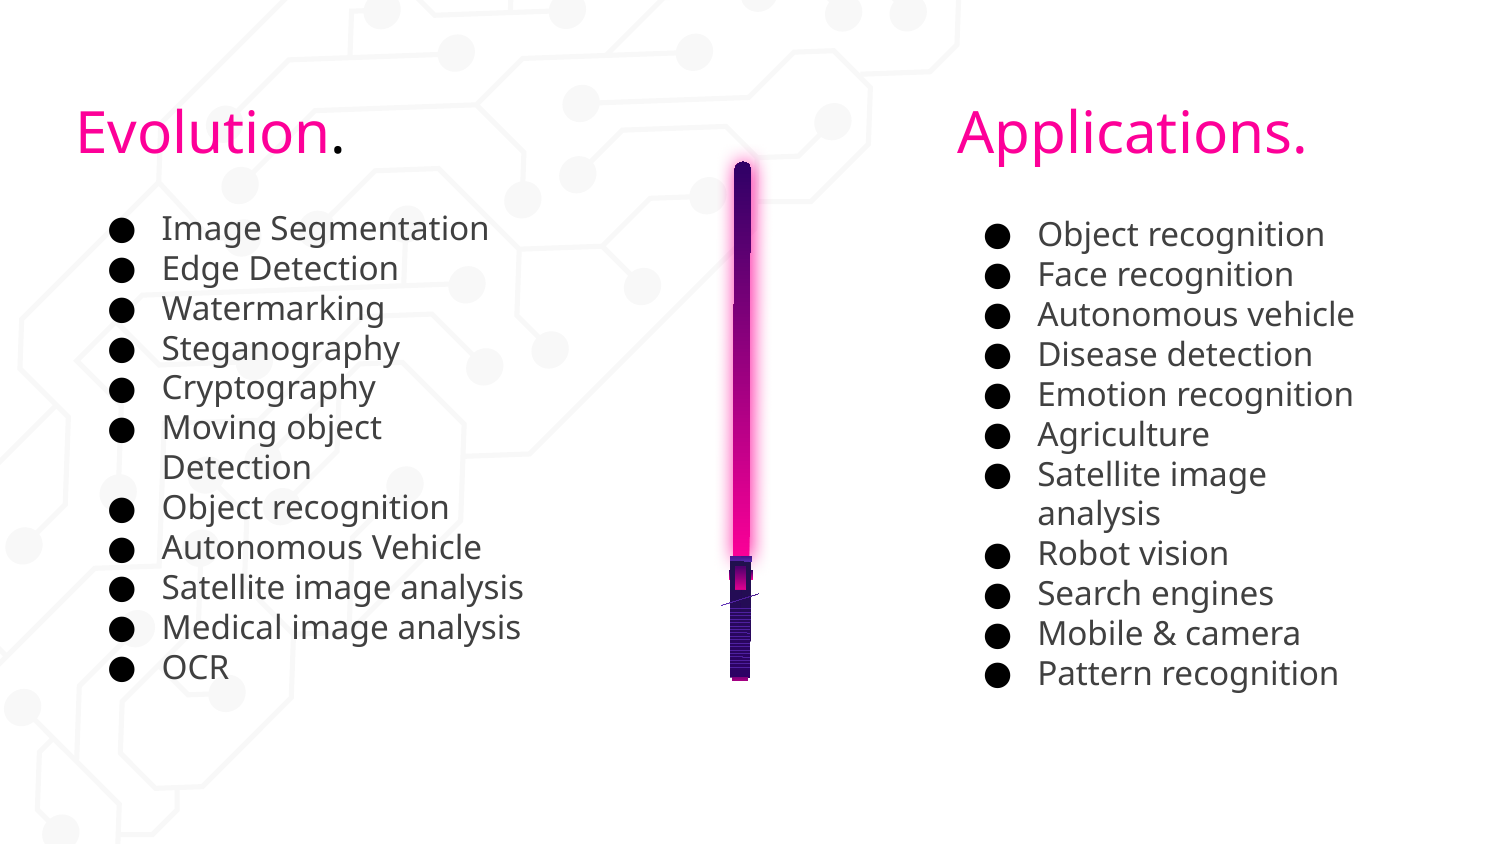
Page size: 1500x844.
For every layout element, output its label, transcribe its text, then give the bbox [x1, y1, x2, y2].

text_box Image Segmentation Edge Detection Watermarking Steganography Cryptography Moving object Detection Object recognition Autonomous Vehicle Satellite image analysis Medical image analysis OCR [71, 191, 548, 611]
text_box Evolution. [60, 79, 580, 174]
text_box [599, 199, 884, 648]
list Object recognition Face recognition Autonomous vehicle Disease detection Emotion recognition Agriculture Satellite image analysis Robot vision Search engines Mobile & camera Pattern recognition [947, 174, 1379, 577]
title Applications. [942, 79, 1500, 174]
